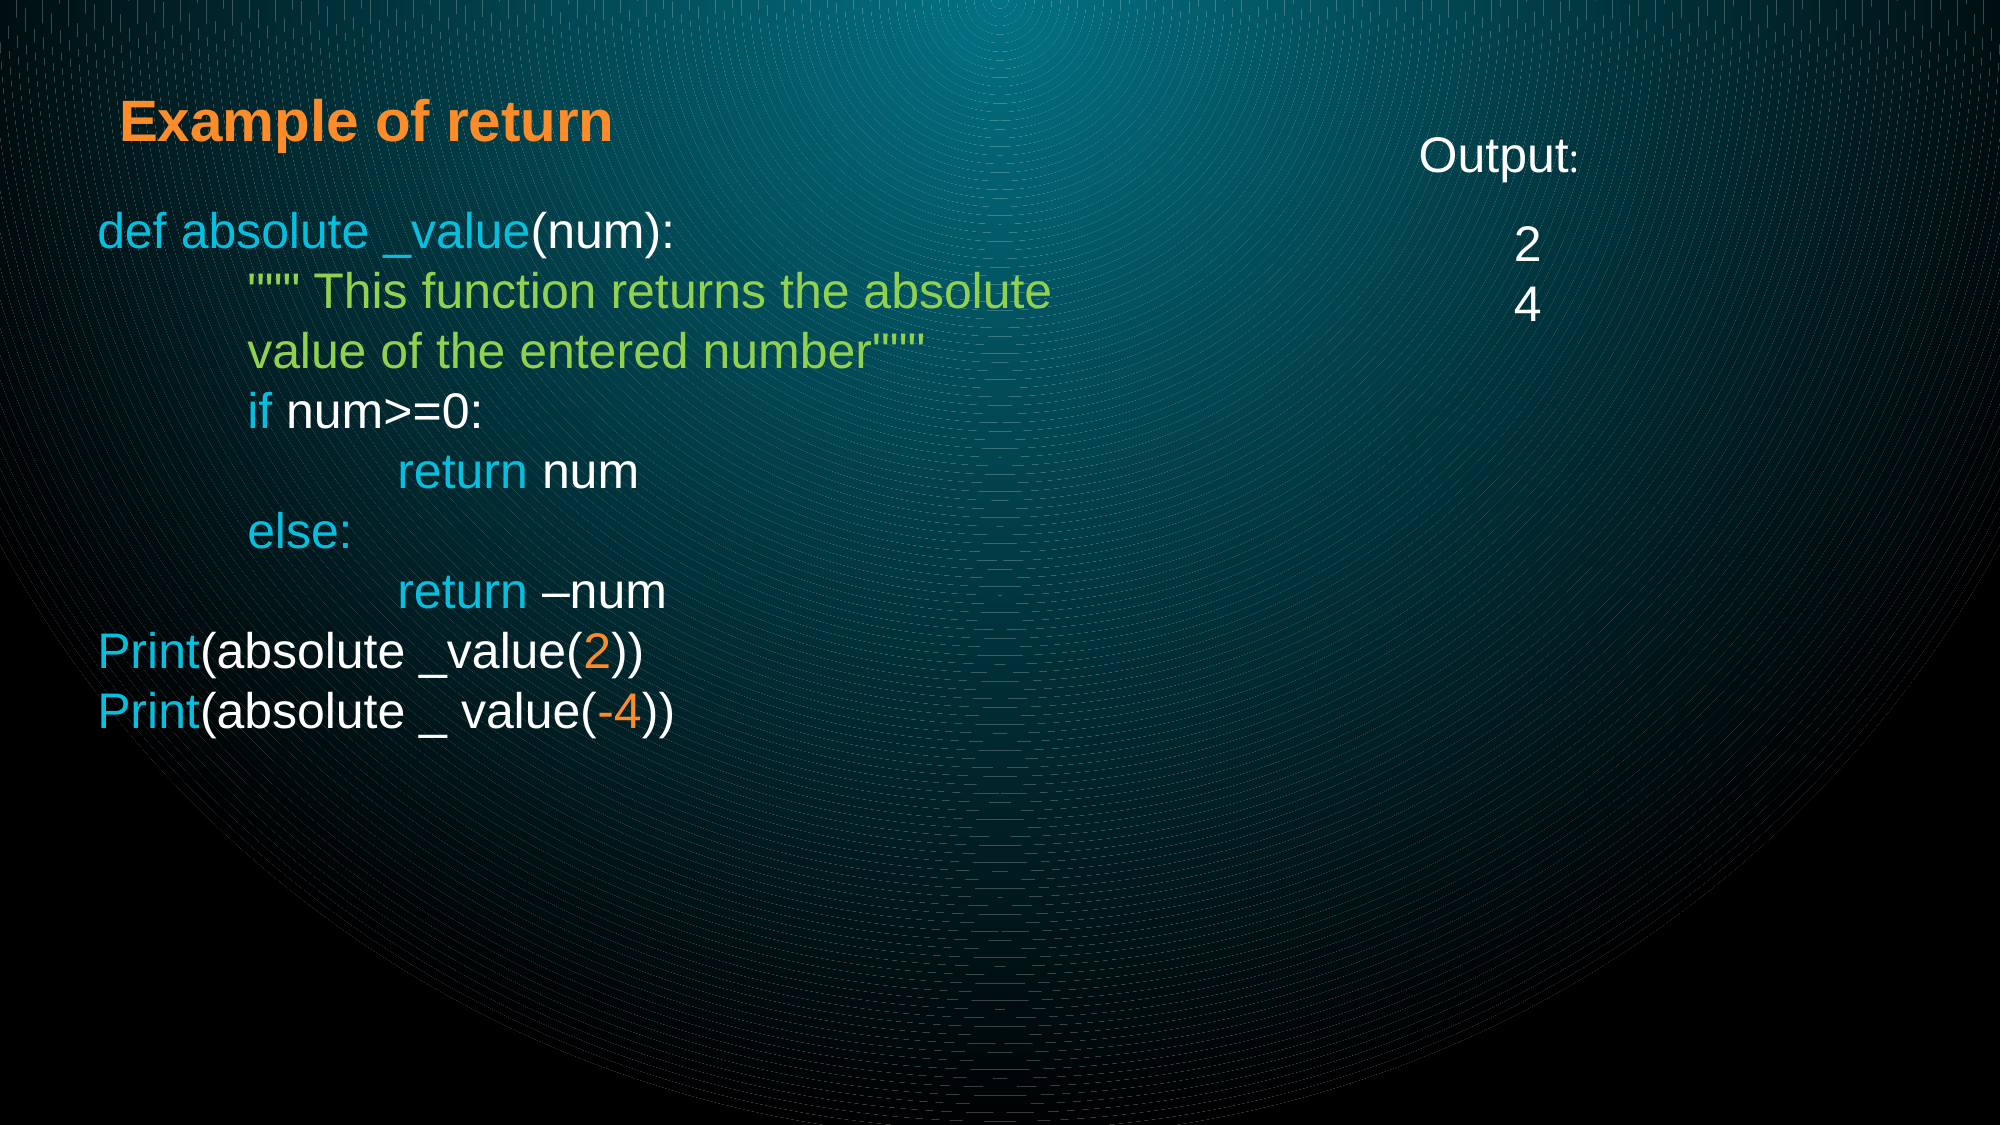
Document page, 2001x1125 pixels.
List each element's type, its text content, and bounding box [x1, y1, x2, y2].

text_box Example of return [104, 75, 630, 161]
text_box Output: [1403, 115, 1594, 190]
text_box def absolute _value(num): """ This function returns the absolute value of the entered number""" if num>=0: return num else: return –num Print(absolute _value(2)) Print(absolute _ value(-4)) [82, 190, 1068, 791]
text_box 2 4 [1499, 204, 1557, 340]
